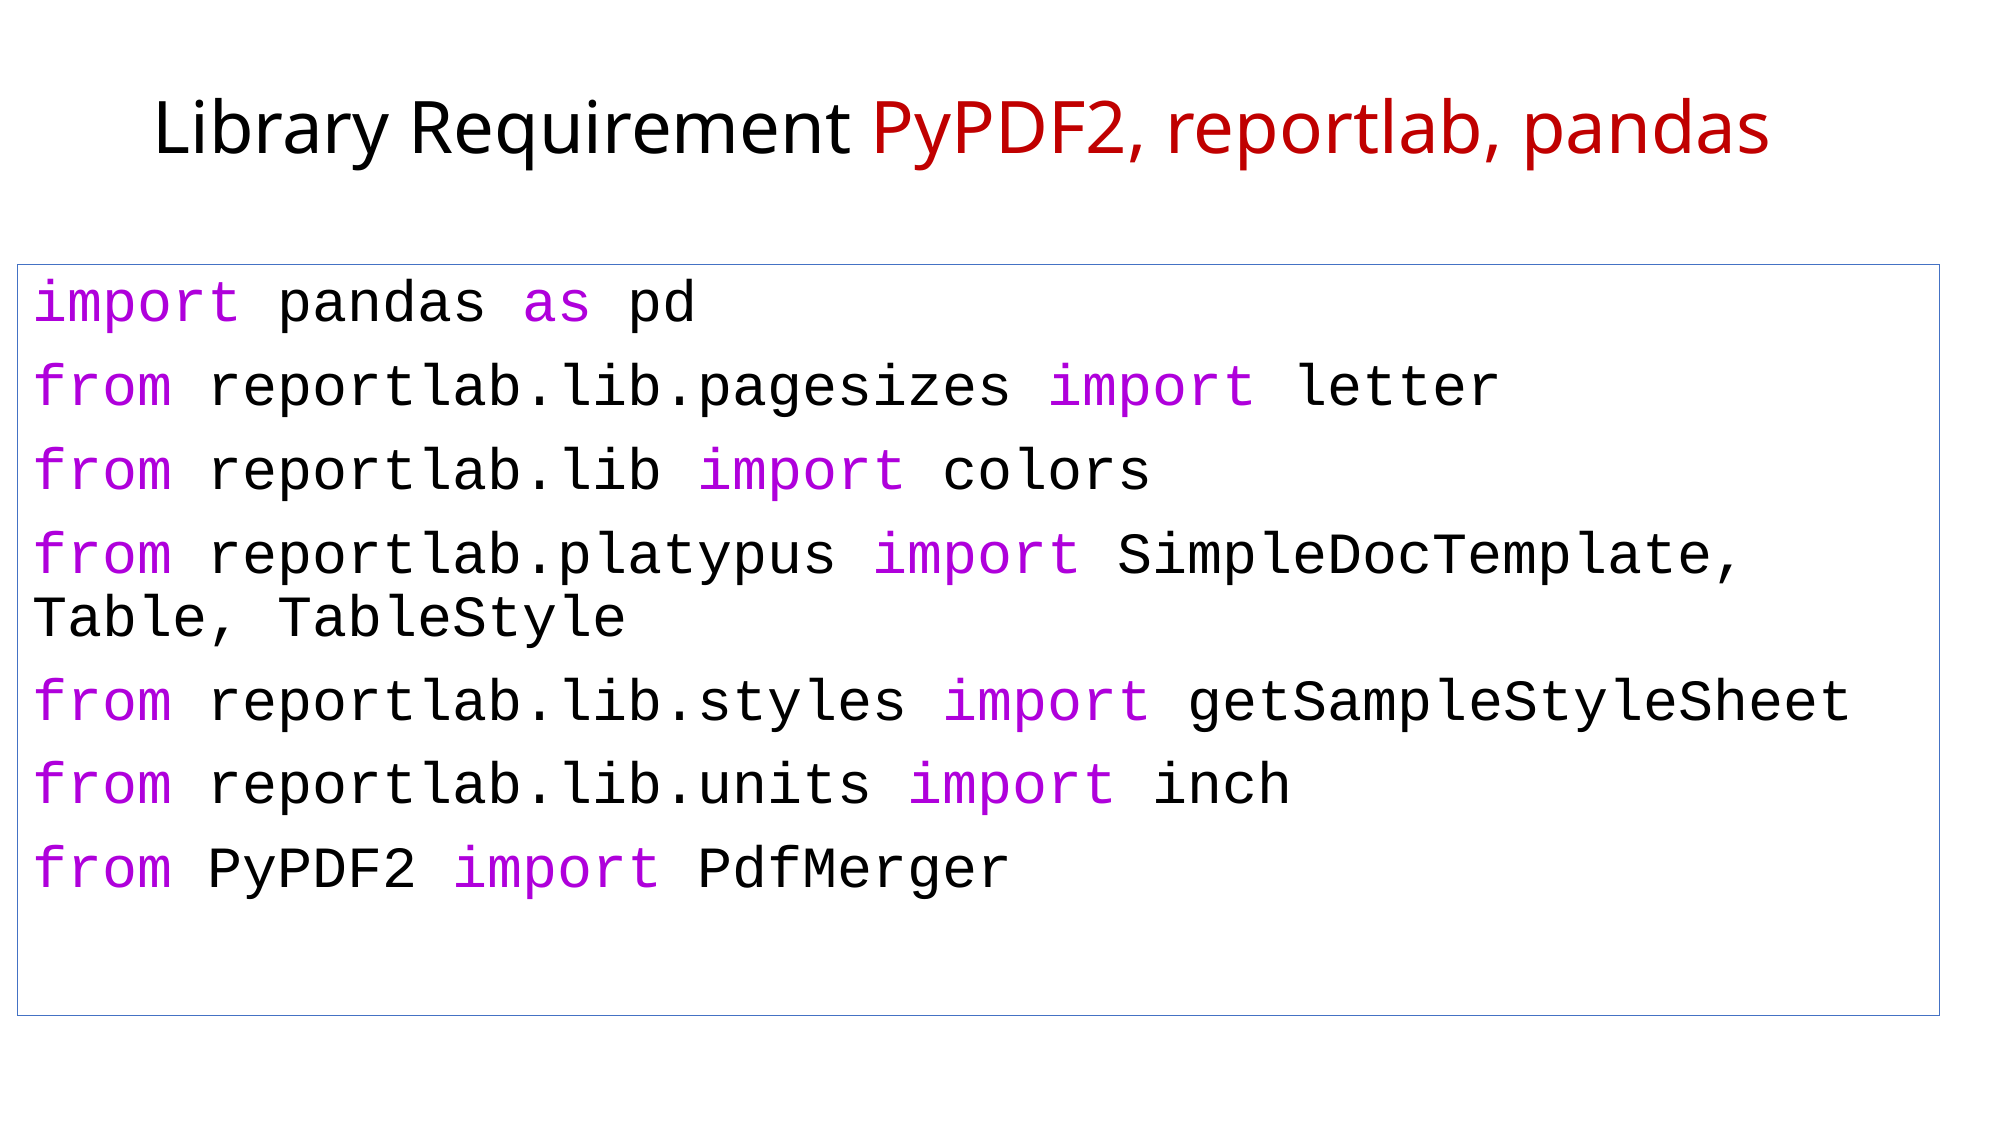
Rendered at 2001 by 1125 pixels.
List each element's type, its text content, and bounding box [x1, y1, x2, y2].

title Library Requirement PyPDF2, reportlab, pandas [137, 59, 1863, 200]
list import pandas as pd from reportlab.lib.pagesizes import letter from reportlab.lib import colors from reportlab.platypus import SimpleDocTemplate, Table, TableStyle from reportlab.lib.styles import getSampleStyleSheet from reportlab.lib.units import inch from PyPDF2 import PdfMerger [17, 264, 1940, 1016]
